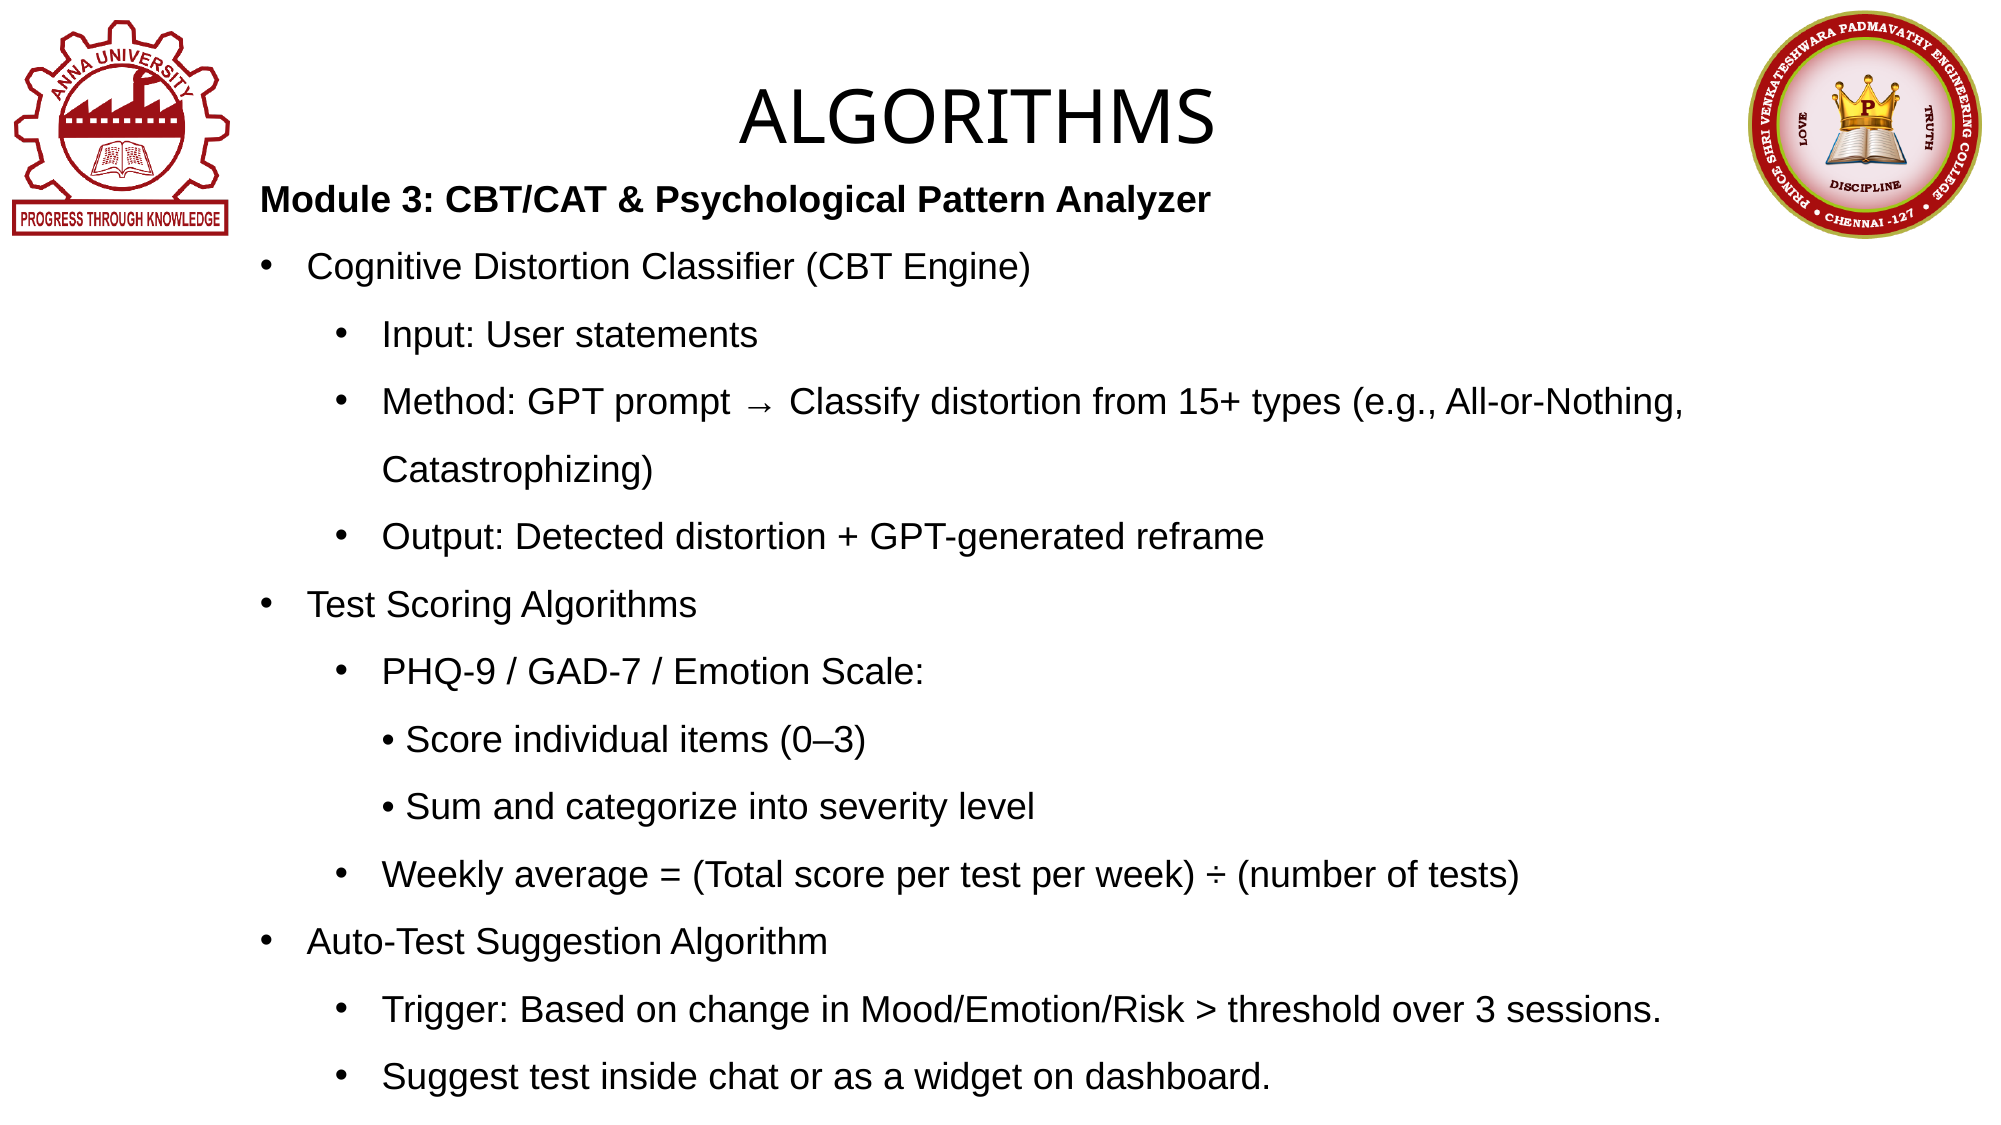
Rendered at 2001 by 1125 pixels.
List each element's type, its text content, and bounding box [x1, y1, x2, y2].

text_box Module 3: CBT/CAT & Psychological Pattern Analyzer Cognitive Distortion Classifier (CBT Engine) Input: User statements Method: GPT prompt → Classify distortion from 15+ types (e.g., All-or-Nothing, Catastrophizing) Output: Detected distortion + GPT-generated reframe Test Scoring Algorithms PHQ-9 / GAD-7 / Emotion Scale: • Score individual items (0–3) • Sum and categorize into severity level Weekly average = (Total score per test per week) ÷ (number of tests) Auto-Test Suggestion Algorithm Trigger: Based on change in Mood/Emotion/Risk > threshold over 3 sessions. Suggest test inside chat or as a widget on dashboard. [244, 167, 1713, 1125]
picture [10, 18, 231, 237]
picture [1712, 0, 2000, 246]
title ALGORITHMS [419, 42, 1538, 167]
